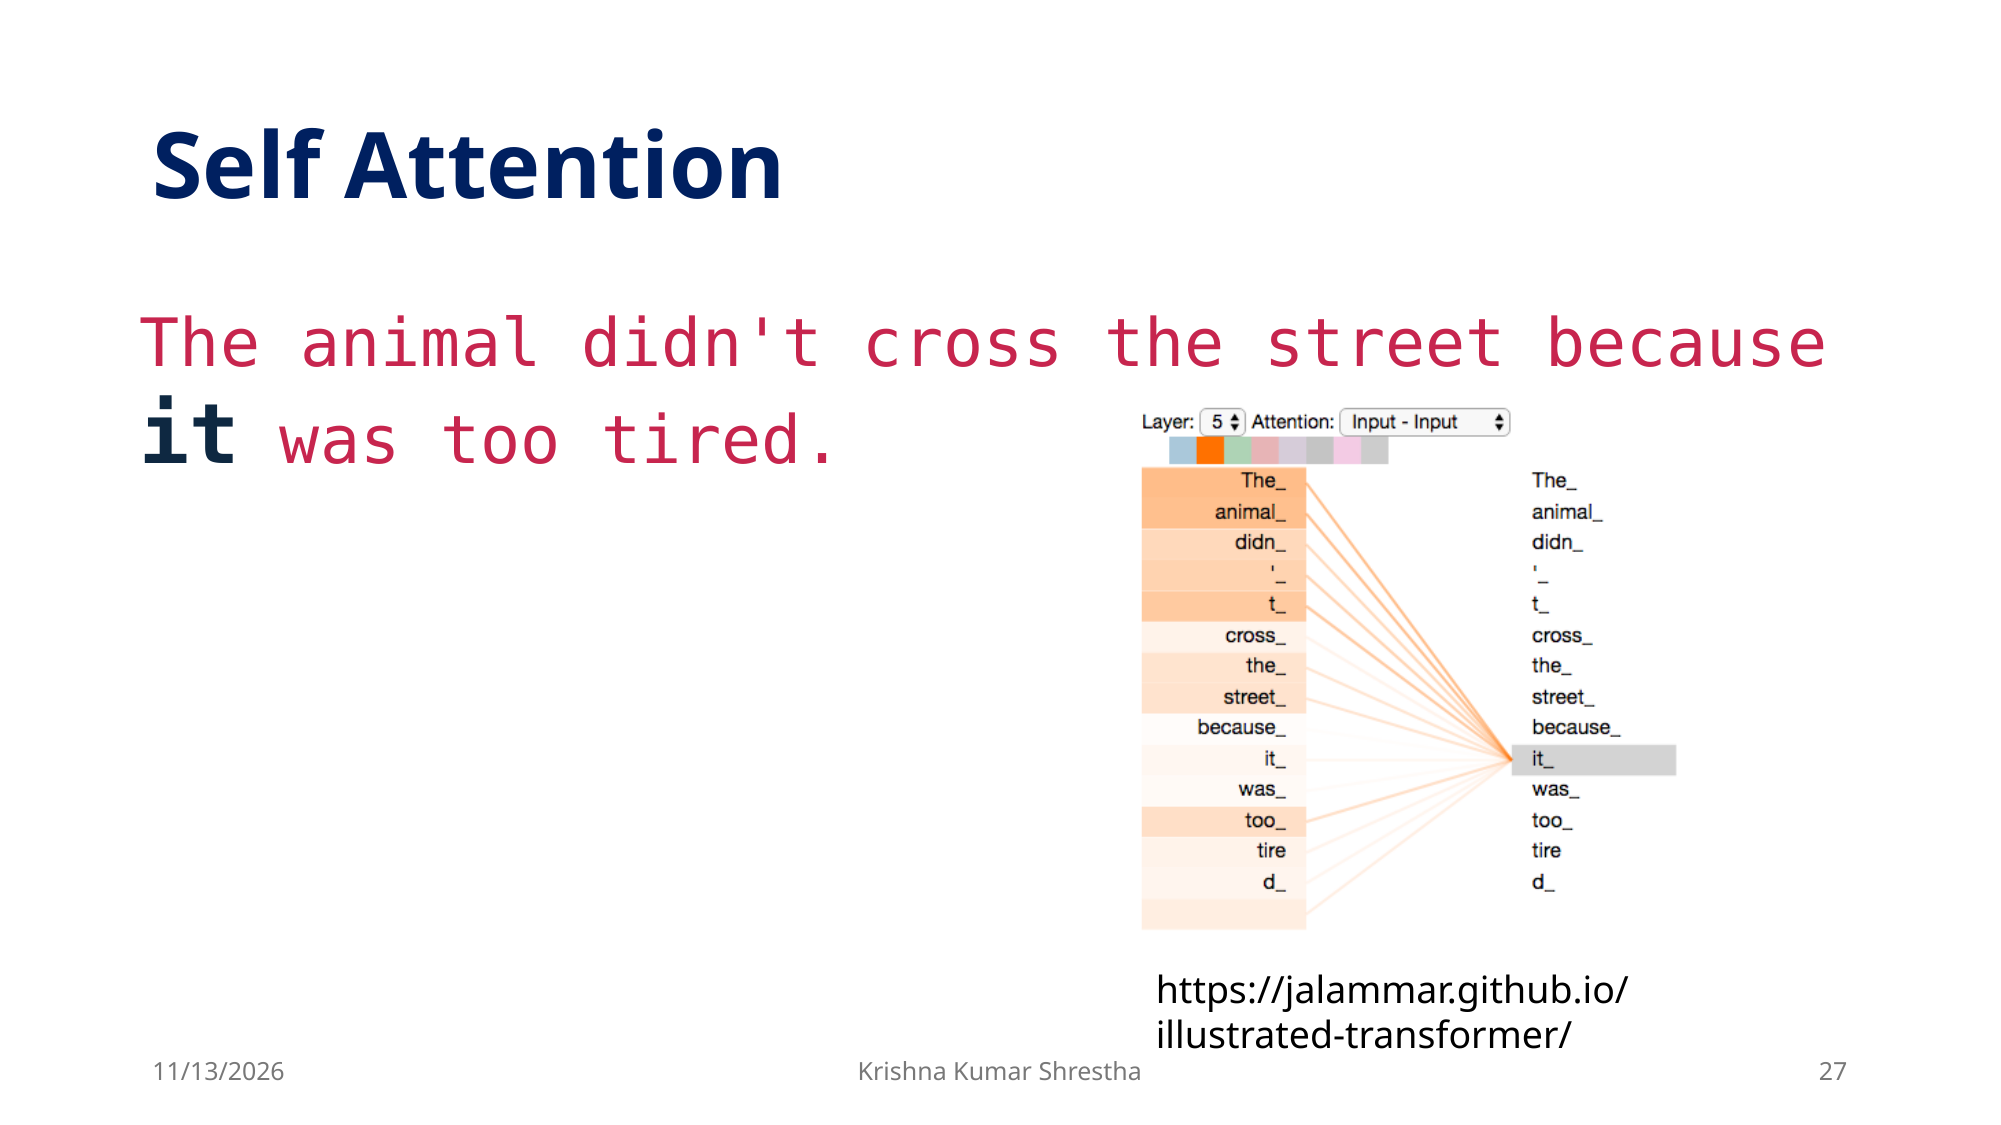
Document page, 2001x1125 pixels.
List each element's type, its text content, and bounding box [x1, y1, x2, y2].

text_box https://jalammar.github.io/illustrated-transformer/ [1141, 960, 1659, 1064]
title Self Attention [137, 59, 1863, 278]
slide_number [137, 1042, 588, 1103]
picture [1104, 392, 1705, 960]
slide_number 27 [1412, 1042, 1863, 1103]
text_box The animal didn't cross the street because it was too tired. [125, 292, 1917, 488]
footer Krishna Kumar Shrestha [662, 1042, 1338, 1103]
